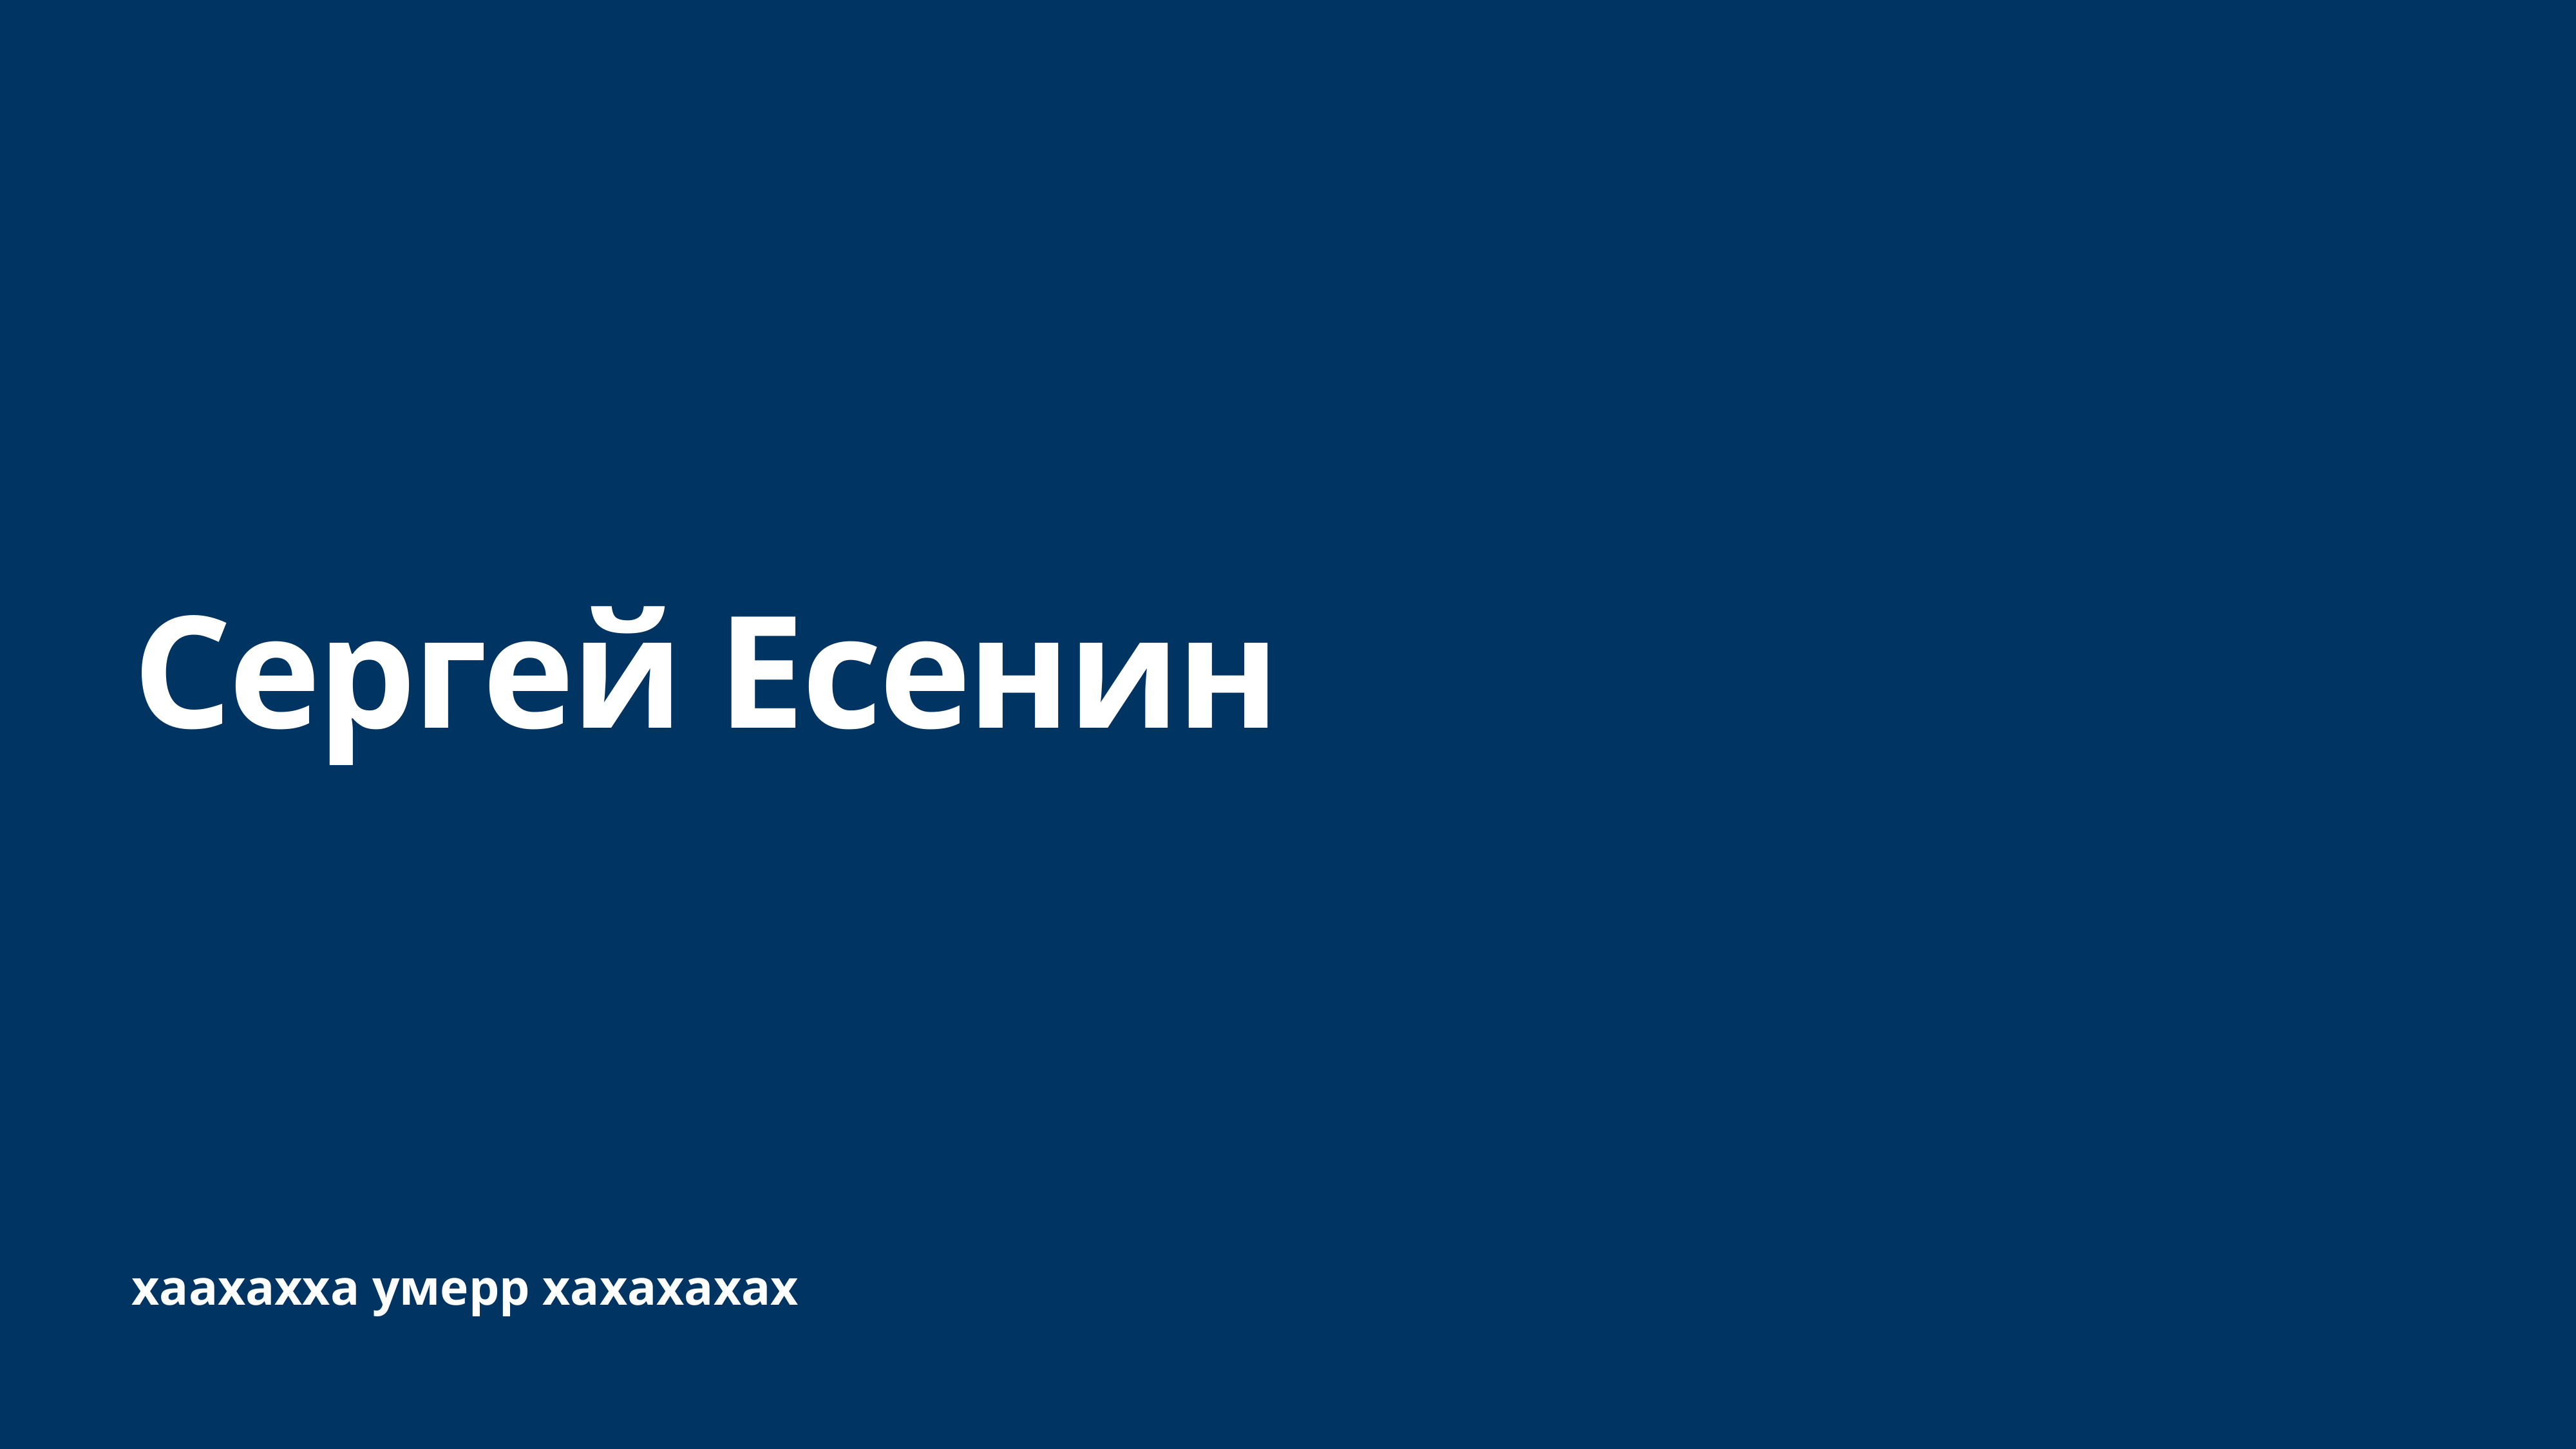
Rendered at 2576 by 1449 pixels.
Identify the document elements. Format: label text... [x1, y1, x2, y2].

list хаахахха умерр хахахахах [126, 1251, 2448, 1320]
title Сергей Есенин [127, 271, 2449, 764]
